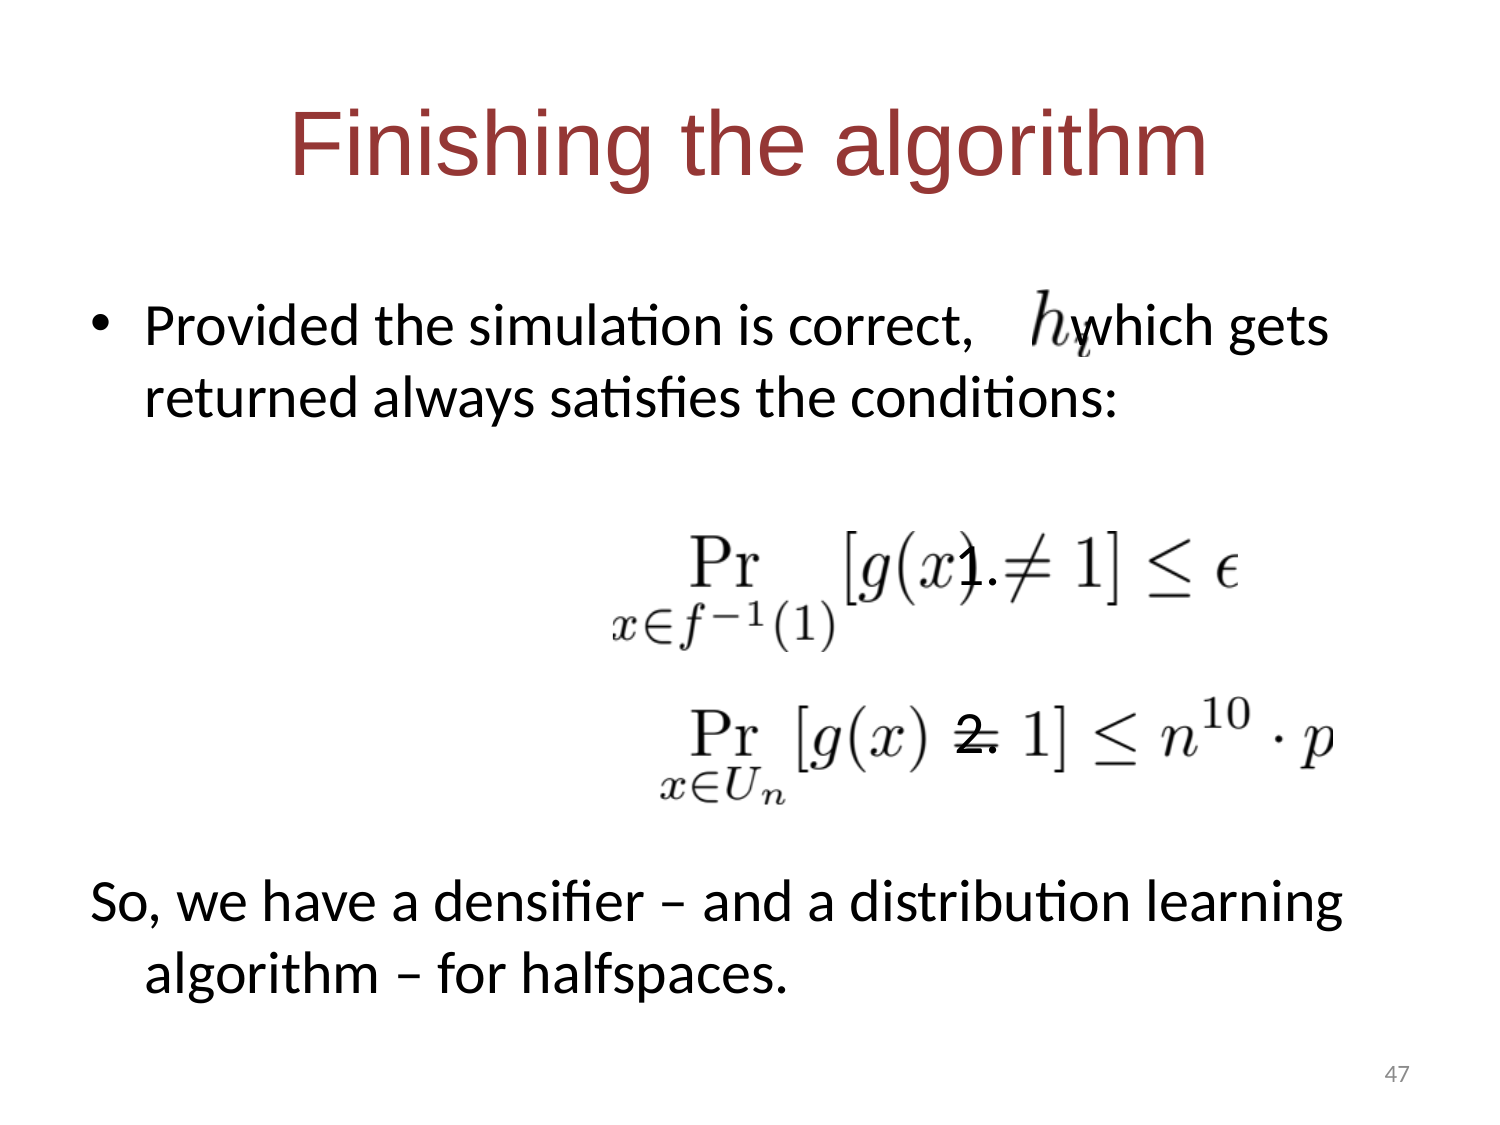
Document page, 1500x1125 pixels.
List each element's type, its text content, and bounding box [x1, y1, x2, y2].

title Finishing the algorithm [75, 45, 1425, 233]
picture [612, 531, 1239, 653]
list Provided the simulation is correct, which gets returned always satisfies the conditions: 1. 2. So, we have a densifier – and a distribution learning algorithm – for halfspaces. [75, 277, 1500, 1021]
picture [659, 695, 1334, 805]
picture [1031, 289, 1091, 357]
slide_number 47 [1074, 1042, 1425, 1103]
